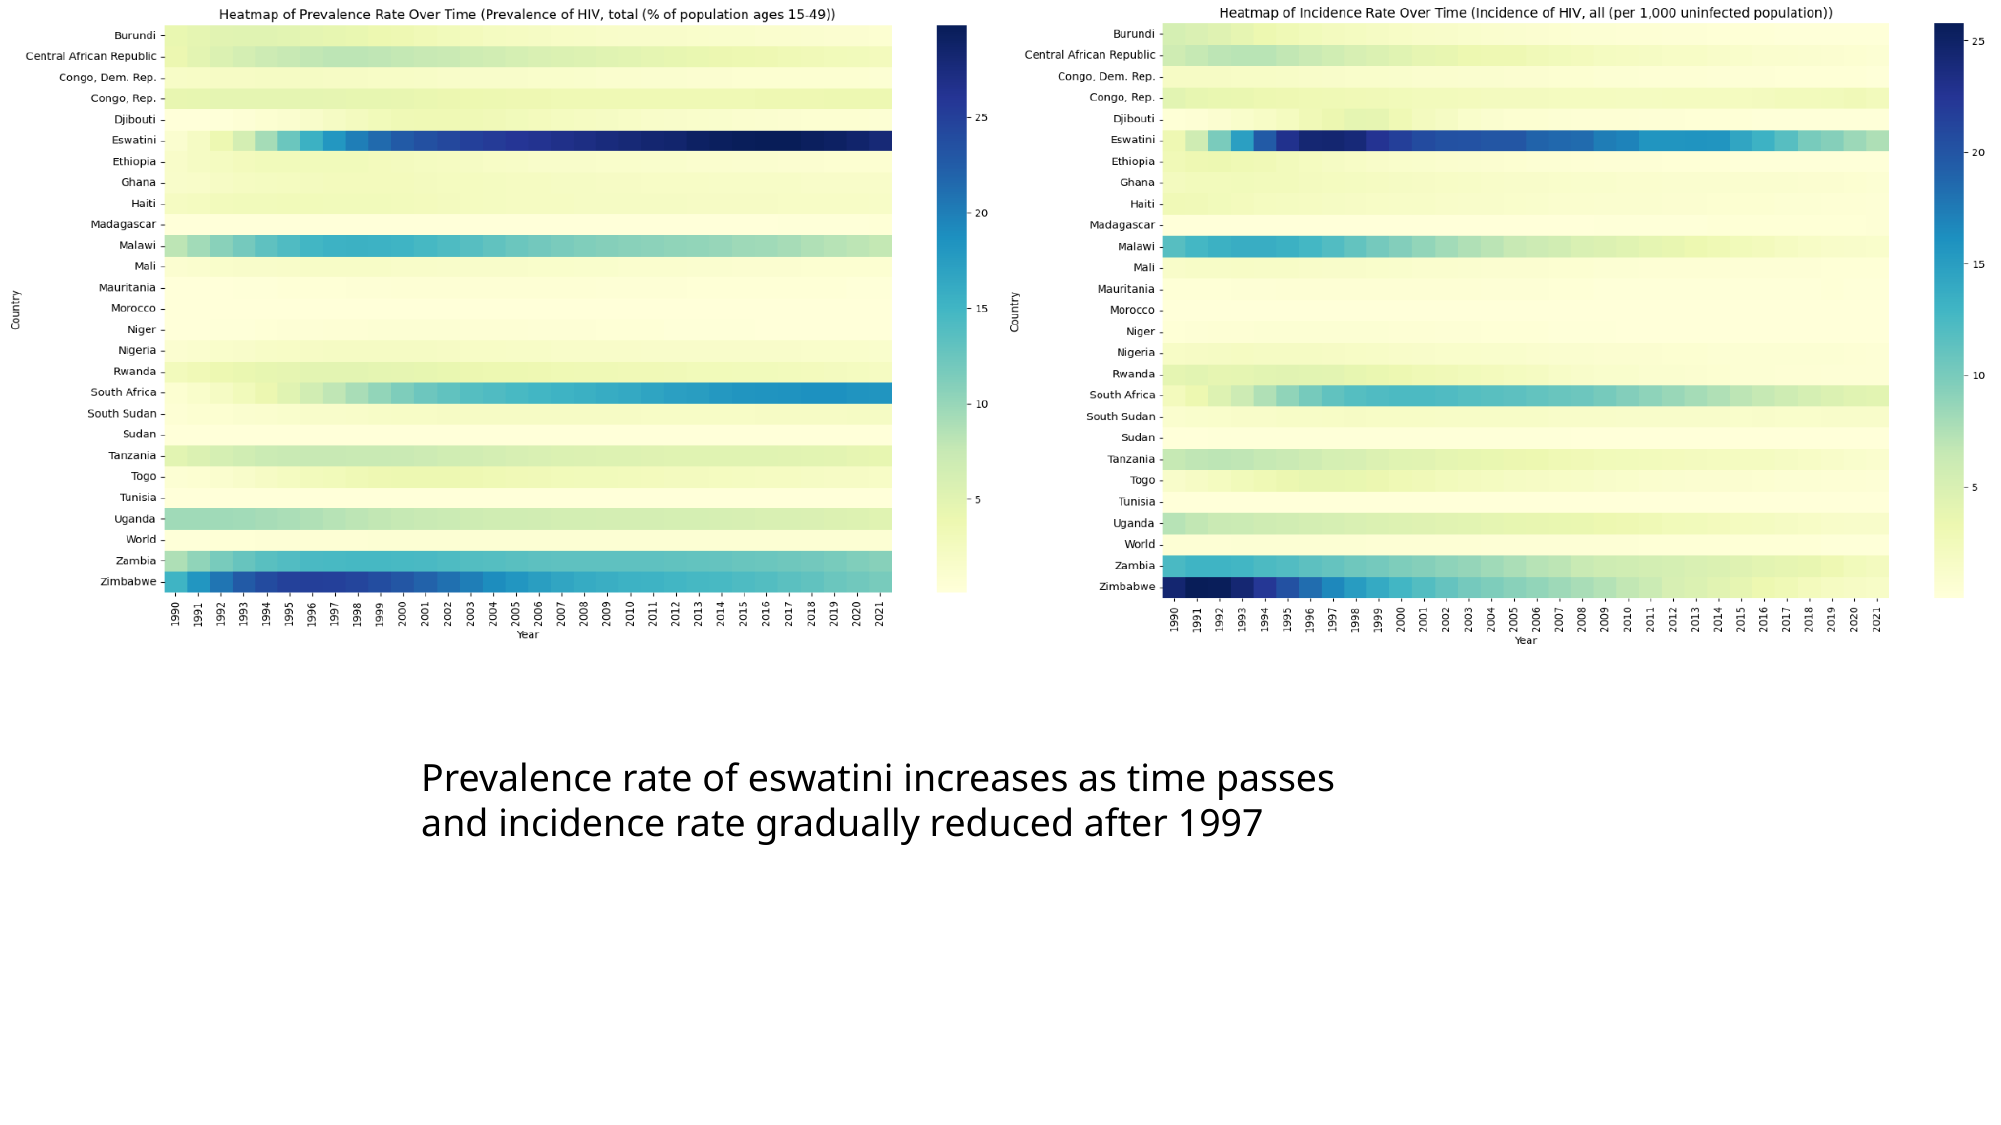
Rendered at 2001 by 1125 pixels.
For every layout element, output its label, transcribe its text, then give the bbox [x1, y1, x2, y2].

picture [0, 0, 1997, 651]
text_box Prevalence rate of eswatini increases as time passes and incidence rate gradually reduced after 1997 [406, 746, 1649, 852]
